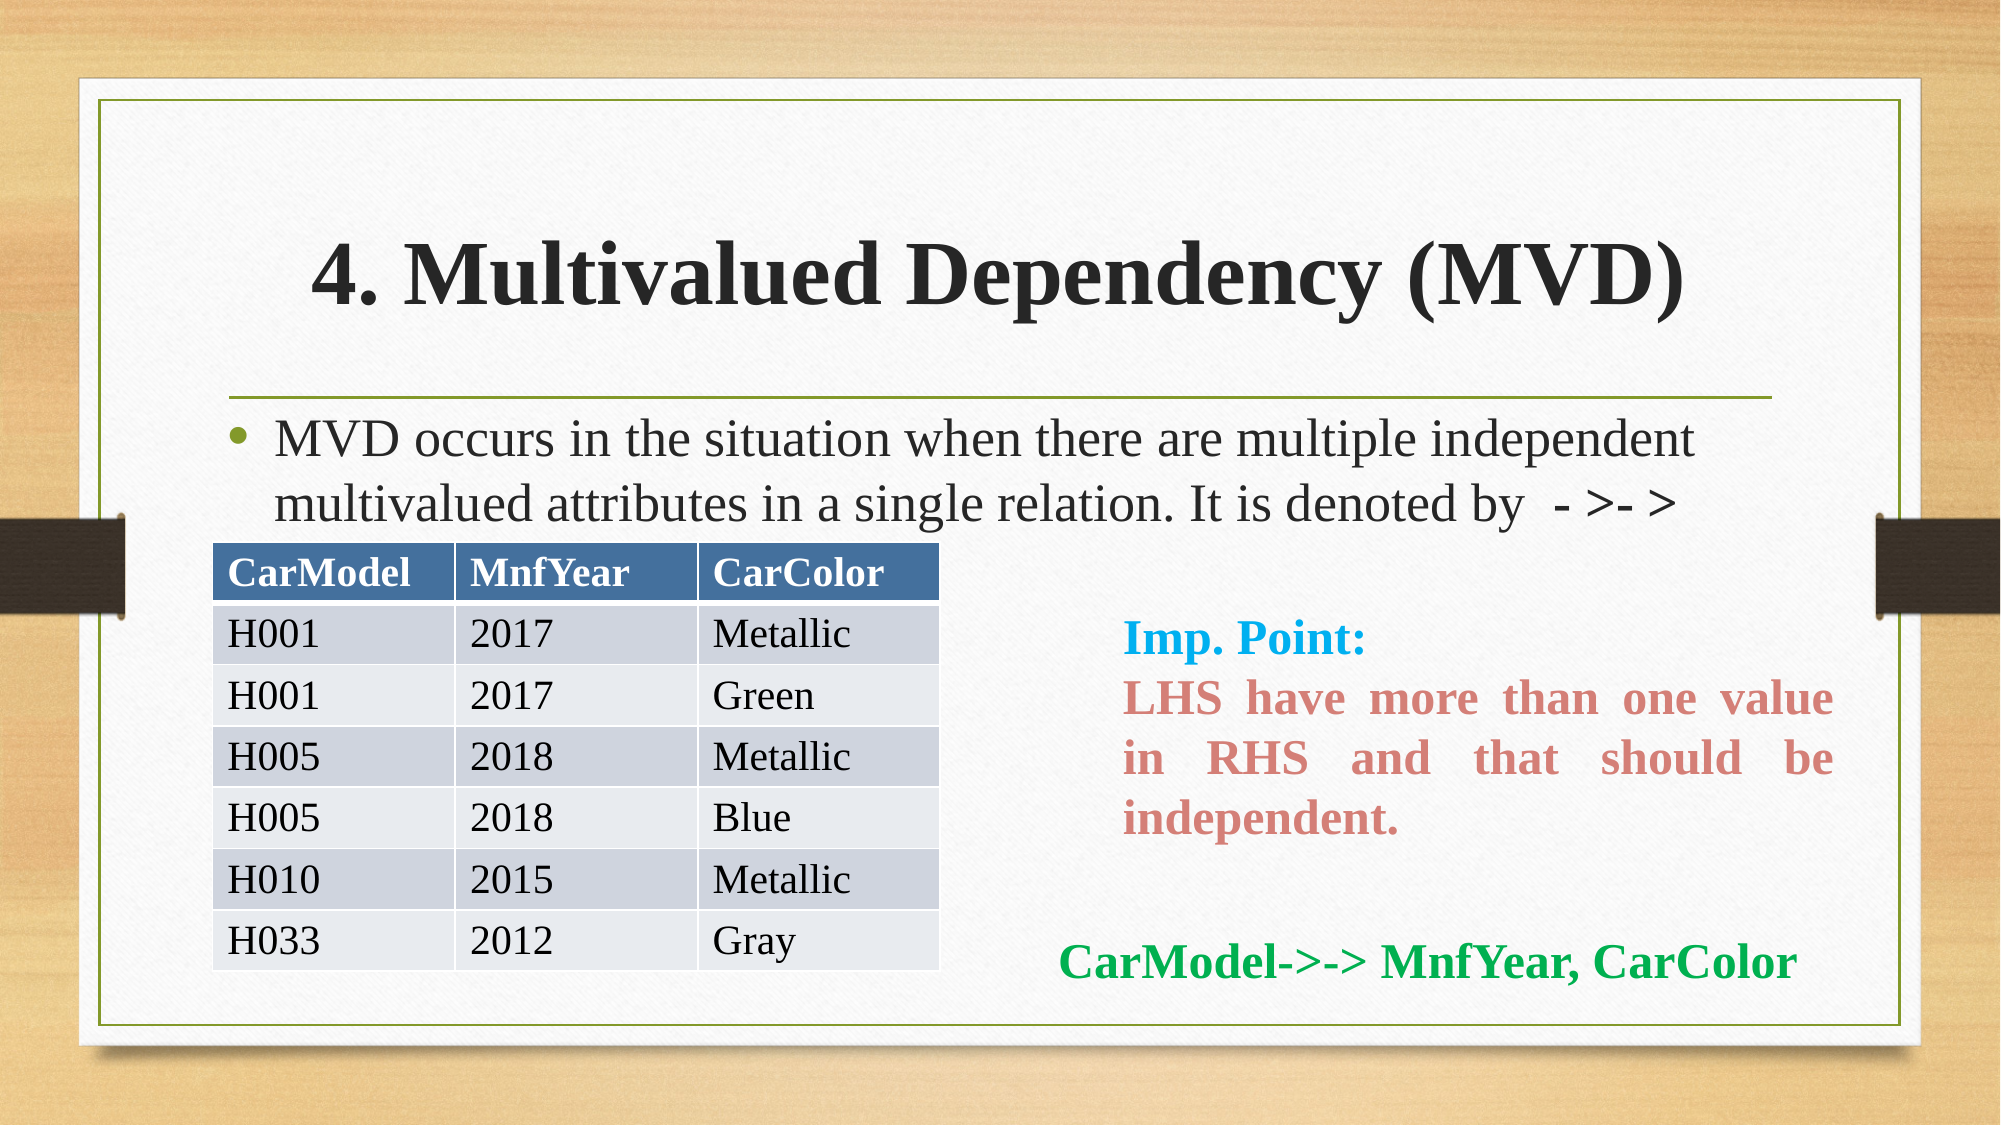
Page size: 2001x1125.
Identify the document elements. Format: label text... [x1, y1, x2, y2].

table_cell 2018 [456, 727, 697, 786]
table_cell H033 [213, 911, 454, 970]
table_cell Blue [699, 788, 939, 848]
table_cell H005 [213, 727, 454, 786]
table_cell 2012 [456, 911, 697, 970]
table_cell Metallic [699, 606, 939, 664]
table_header CarColor [699, 543, 939, 600]
table_cell H010 [213, 849, 454, 909]
table_cell 2018 [456, 788, 697, 848]
text_box Imp. Point: LHS have more than one value in RHS and that should be independent. [1108, 597, 1850, 853]
table_cell Metallic [699, 849, 939, 909]
table_header CarModel [213, 543, 454, 600]
table_cell Gray [699, 911, 939, 970]
table_header MnfYear [456, 543, 697, 600]
text_box CarModel->-> MnfYear, CarColor [1043, 921, 1910, 996]
table_cell H005 [213, 788, 454, 848]
table_cell Green [699, 665, 939, 725]
table_cell 2017 [456, 665, 697, 725]
table_cell 2017 [456, 606, 697, 664]
table_cell H001 [213, 606, 454, 664]
table_cell H001 [213, 665, 454, 725]
picture [0, 0, 2001, 1125]
table_cell Metallic [699, 727, 939, 786]
list MVD occurs in the situation when there are multiple independent multivalued attributes in a single relation. It is denoted by - >- > [212, 394, 1788, 940]
table_cell 2015 [456, 849, 697, 909]
title 4. Multivalued Dependency (MVD) [212, 161, 1788, 375]
